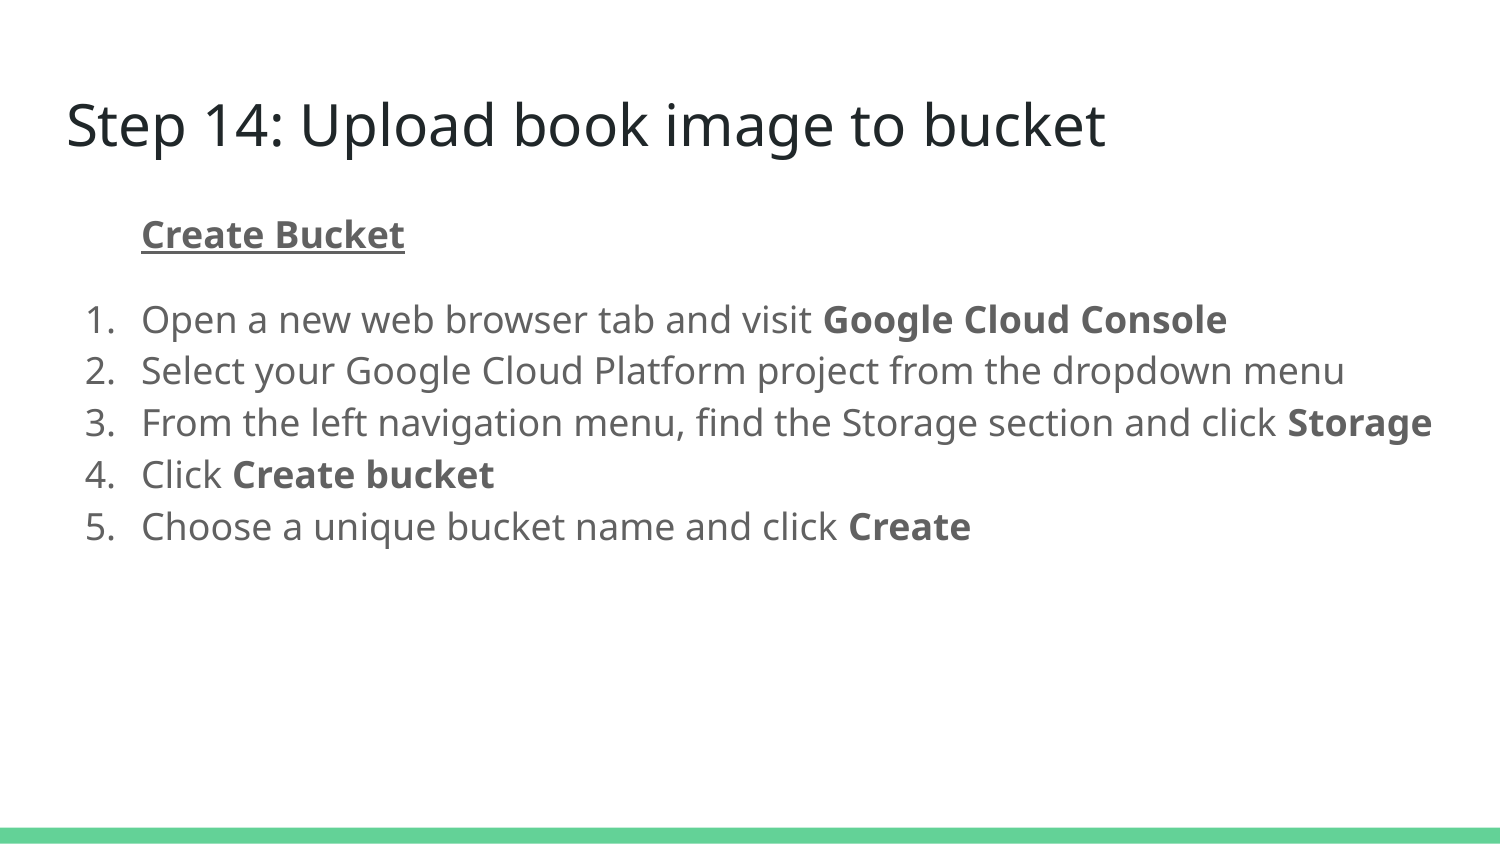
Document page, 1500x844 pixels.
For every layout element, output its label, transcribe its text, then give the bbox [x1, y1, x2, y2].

title Step 14: Upload book image to bucket [51, 72, 1449, 167]
list Create Bucket Open a new web browser tab and visit Google Cloud Console Select your Google Cloud Platform project from the dropdown menu From the left navigation menu, find the Storage section and click Storage Click Create bucket Choose a unique bucket name and click Create [51, 189, 1449, 750]
